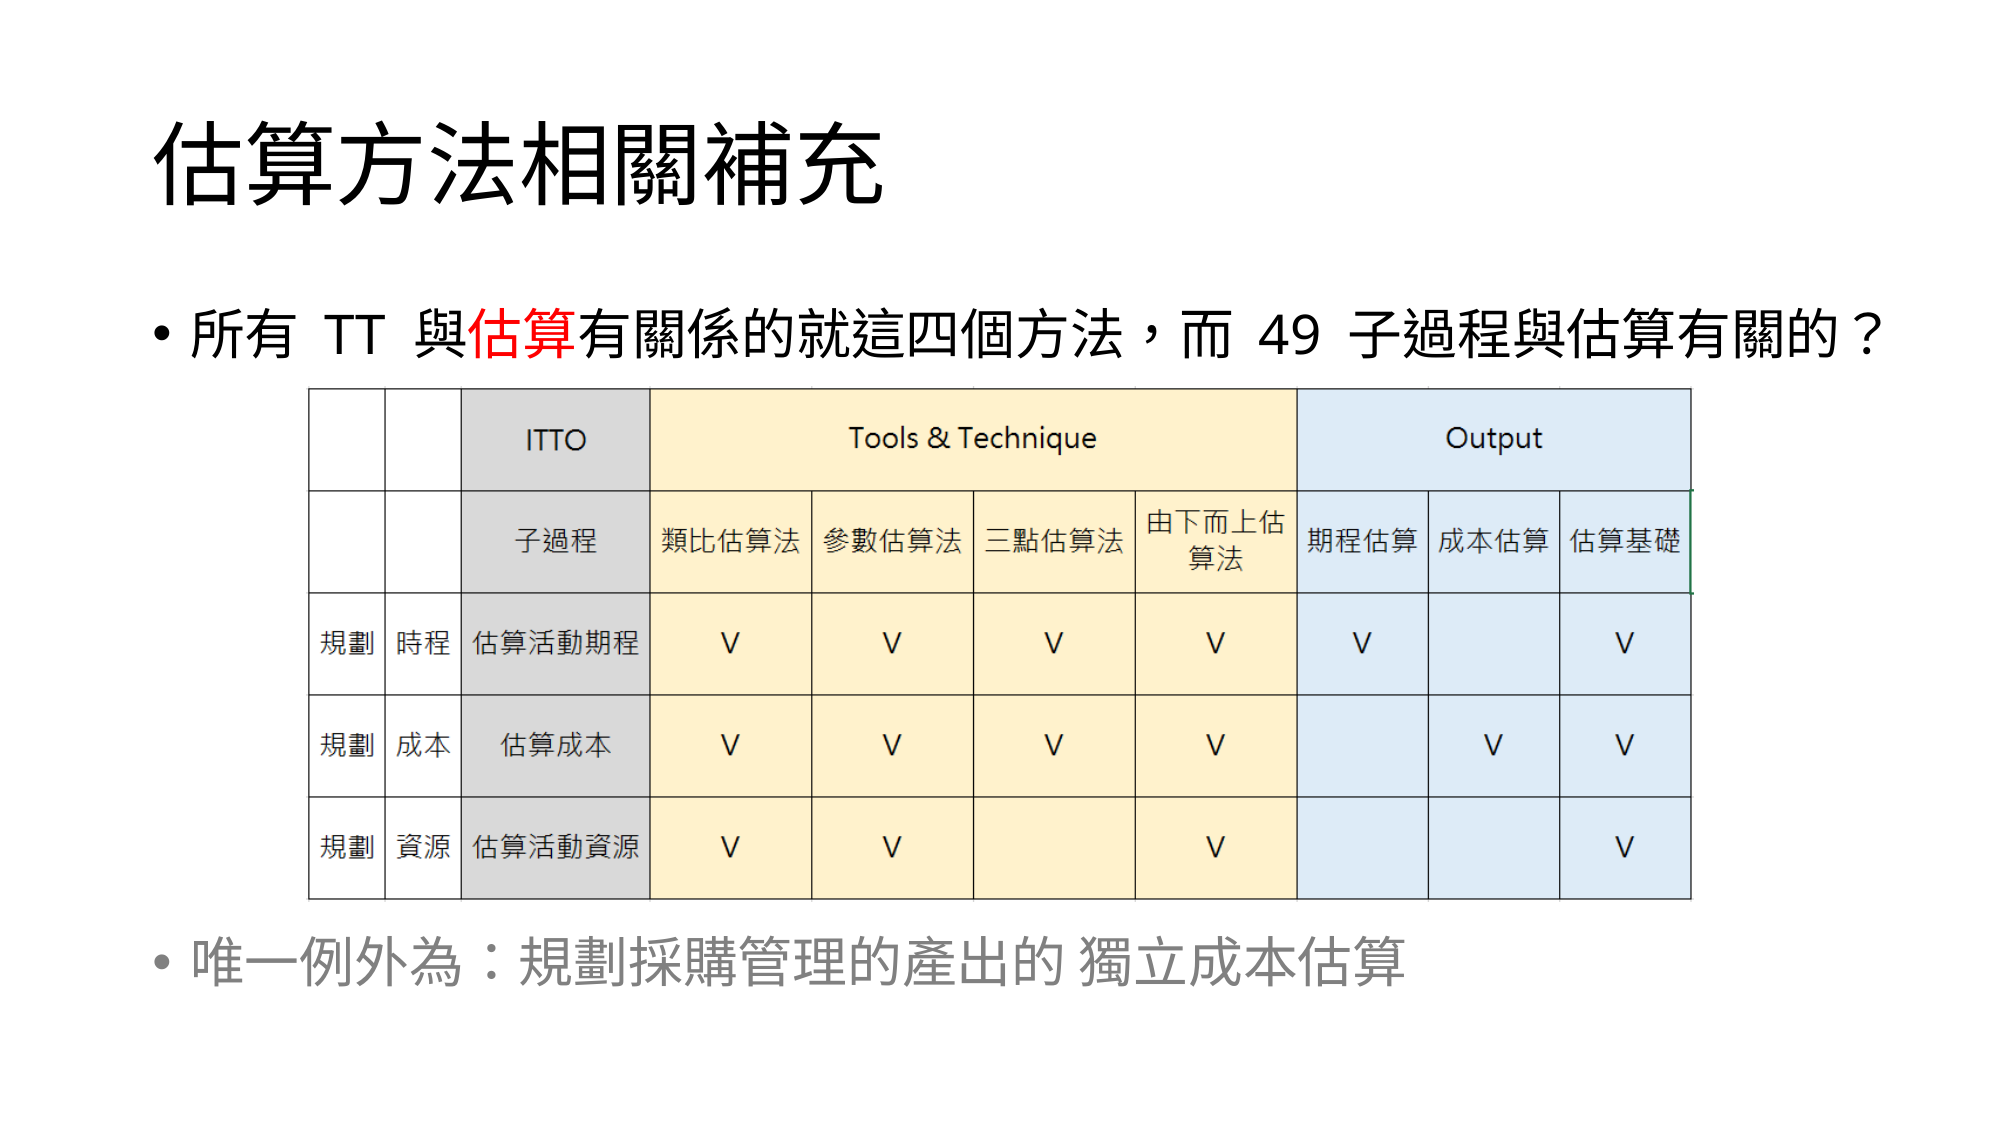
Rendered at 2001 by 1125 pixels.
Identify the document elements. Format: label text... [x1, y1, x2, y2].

picture [306, 386, 1694, 902]
list 所有 TT 與估算有關係的就這四個方法，而 49 子過程與估算有關的？ 唯一例外為：規劃採購管理的產出的 獨立成本估算 [137, 299, 1863, 1014]
title 估算方法相關補充 [137, 59, 1863, 278]
